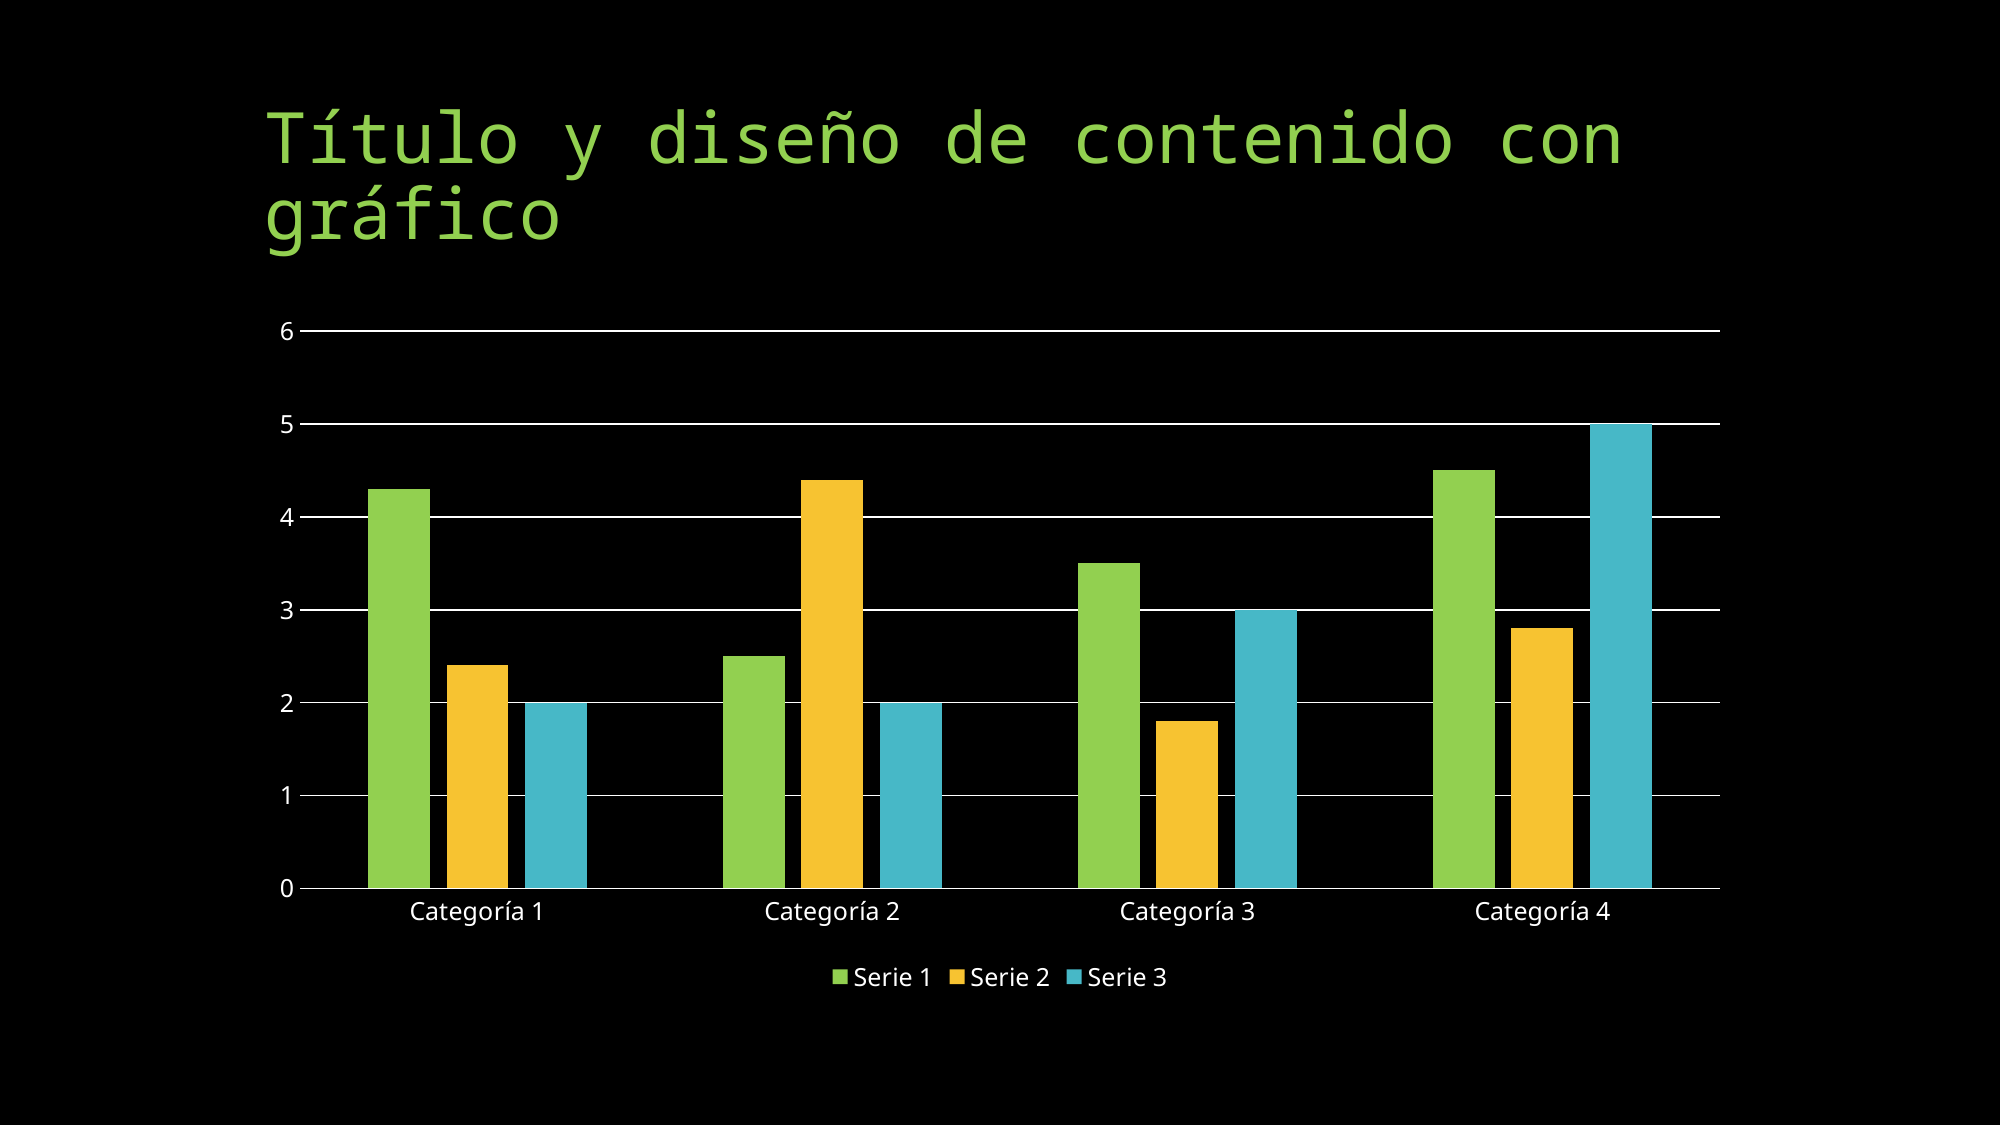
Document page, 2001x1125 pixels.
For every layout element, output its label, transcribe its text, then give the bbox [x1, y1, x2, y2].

title Título y diseño de contenido con gráfico [249, 75, 1750, 263]
chart [249, 299, 1750, 1000]
